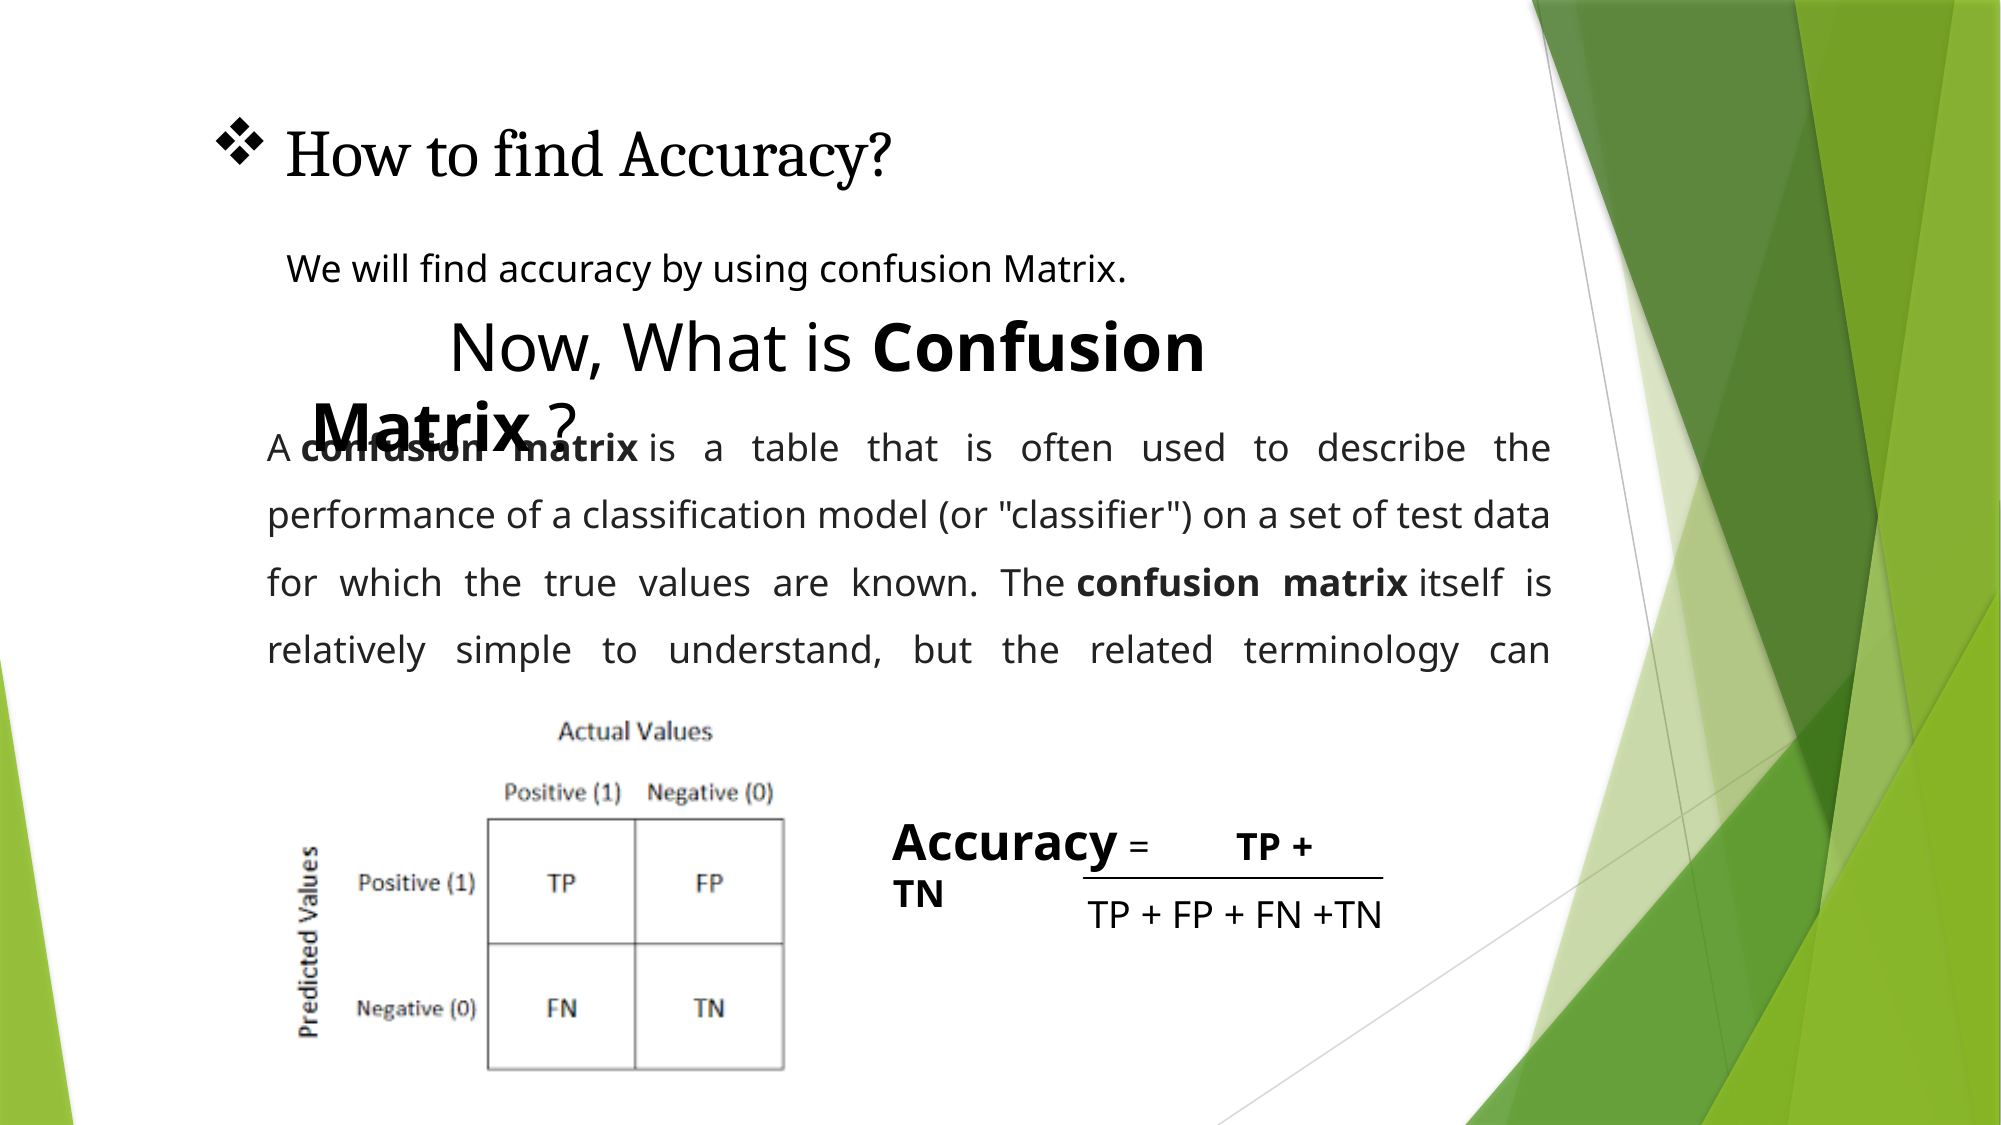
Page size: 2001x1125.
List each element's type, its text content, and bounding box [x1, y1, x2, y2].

text_box TP + FP + FN +TN [1043, 883, 1494, 943]
text_box Now, What is Confusion Matrix ? [295, 297, 1296, 473]
text_box How to find Accuracy? [195, 102, 1133, 197]
text_box Accuracy = TP + TN [878, 802, 1329, 923]
picture [261, 682, 798, 1085]
text_box A confusion matrix is a table that is often used to describe the performance of a classification model (or "classifier") on a set of test data for which the true values are known. The confusion matrix itself is relatively simple to understand, but the related terminology can be confusing [252, 393, 1568, 746]
text_box We will find accuracy by using confusion Matrix. [271, 237, 1209, 297]
